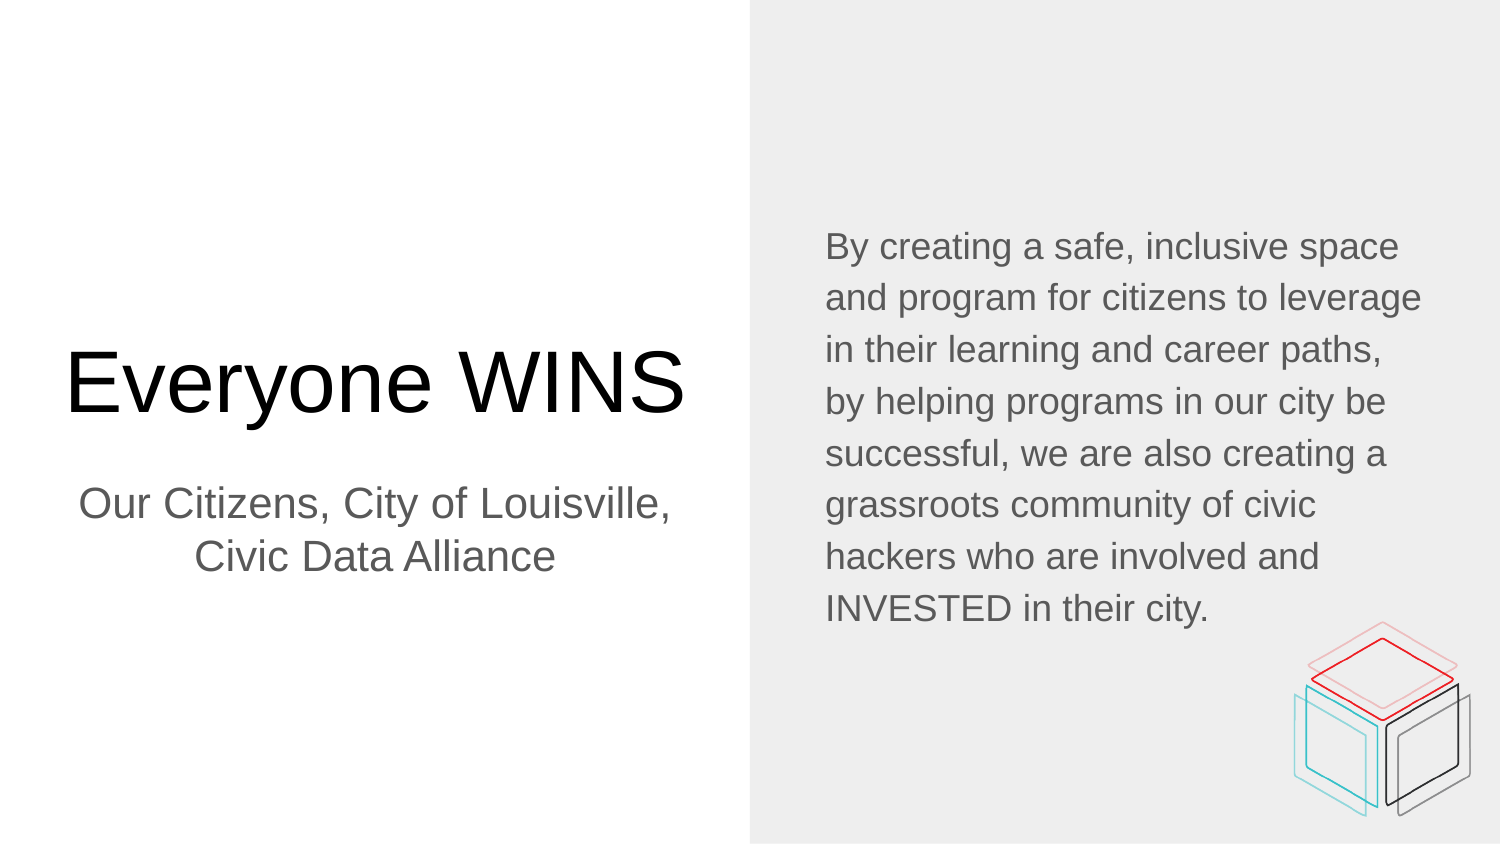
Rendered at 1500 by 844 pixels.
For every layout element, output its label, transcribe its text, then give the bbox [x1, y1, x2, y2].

subtitle Our Citizens, City of Louisville, Civic Data Alliance [43, 459, 708, 663]
title Everyone WINS [43, 202, 708, 446]
list By creating a safe, inclusive space and program for citizens to leverage in their learning and career paths, by helping programs in our city be successful, we are also creating a grassroots community of civic hackers who are involved and INVESTED in their city. [810, 118, 1440, 725]
picture [1293, 621, 1471, 818]
